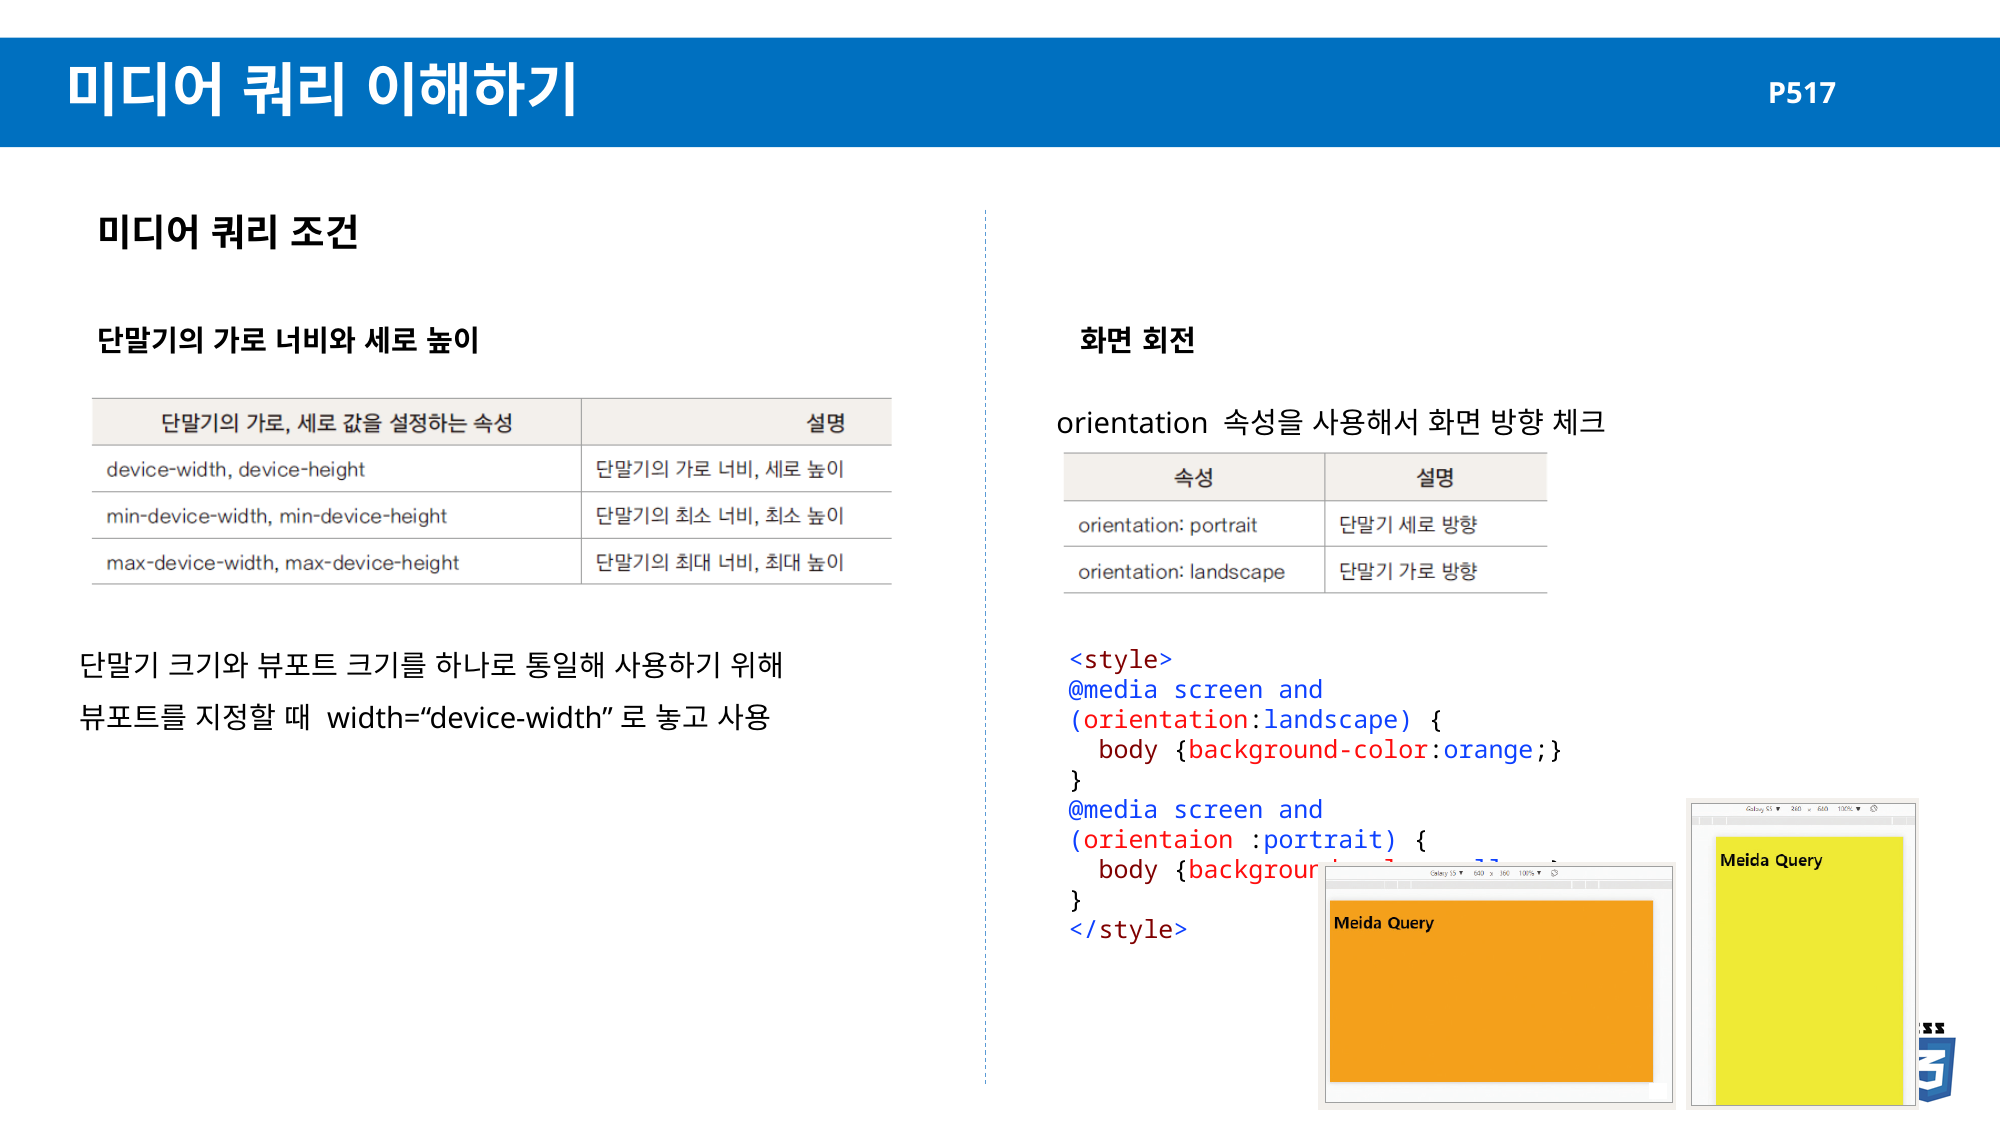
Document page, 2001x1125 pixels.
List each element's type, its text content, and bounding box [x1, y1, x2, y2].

text_box <style> @media screen and (orientation:landscape) { body {background-color:orange;} } @media screen and (orientaion :portrait) { body {background-color:yellow;} } </style> [1053, 636, 1628, 951]
title 미디어 쿼리 이해하기 [50, 37, 1542, 148]
picture [1686, 798, 1959, 1110]
text_box 단말기 크기와 뷰포트 크기를 하나로 통일해 사용하기 위해 뷰포트를 지정할 때 width=“device-width”로 놓고 사용 [64, 622, 910, 742]
text_box orientation 속성을 사용해서 화면 방향 체크 [1041, 379, 1887, 500]
picture [1318, 862, 1676, 1110]
picture [82, 389, 892, 599]
text_box 화면 회전 [1065, 297, 1739, 365]
picture [1055, 447, 1554, 599]
text_box 단말기의 가로 너비와 세로 높이 [82, 297, 756, 365]
text_box P517 [1753, 67, 1852, 117]
text_box 미디어 쿼리 조건 [82, 179, 519, 262]
